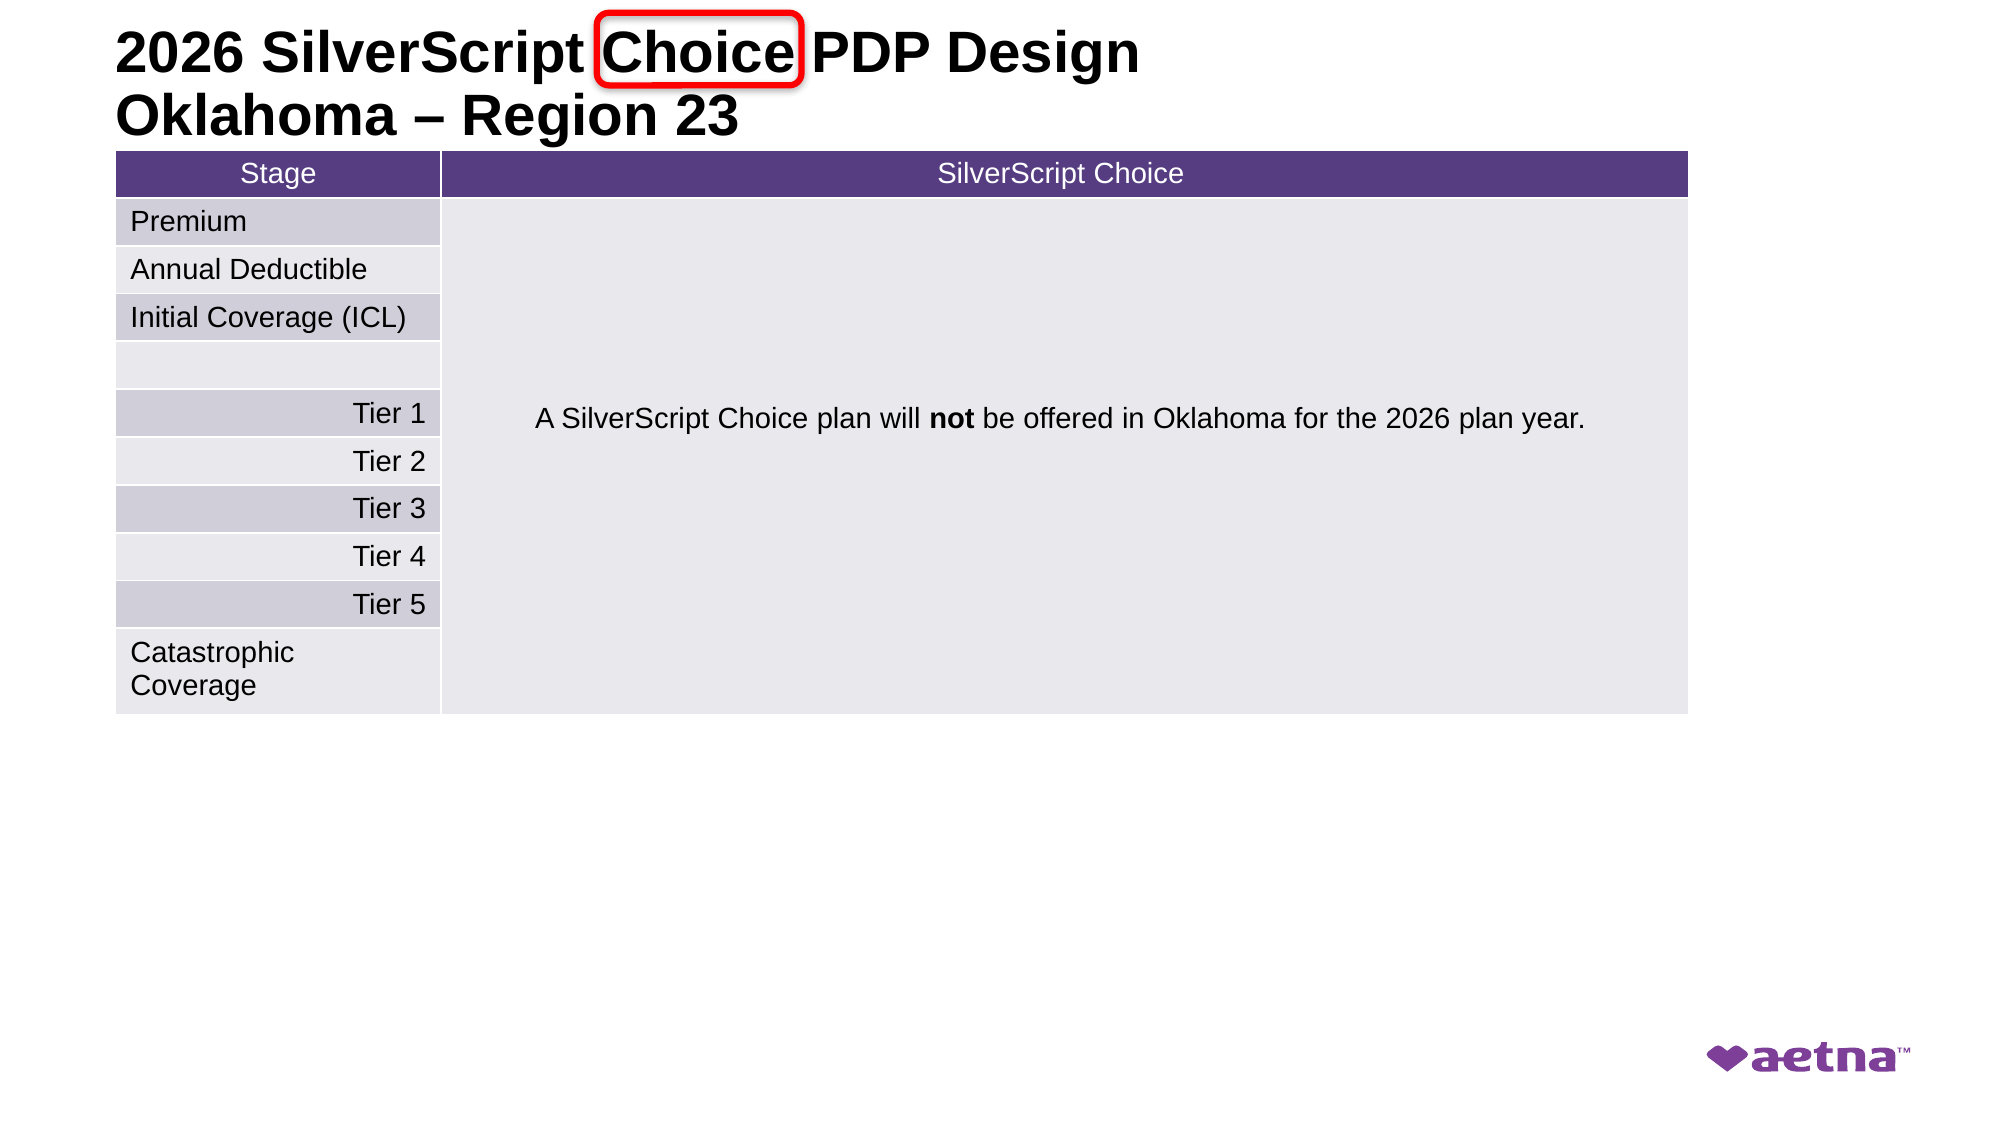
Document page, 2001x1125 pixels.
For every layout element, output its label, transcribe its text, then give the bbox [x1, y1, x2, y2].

title 2026 SilverScript Choice PDP Design Oklahoma – Region 23 [800, 22, 1305, 88]
table_cell Tier 4 [116, 534, 440, 580]
table_cell A SilverScript Choice plan will not be offered in Oklahoma for the 2026 plan year. [442, 199, 1688, 714]
table_cell Catastrophic Coverage [116, 629, 440, 714]
title 2026 SilverScript Choice PDP Design Oklahoma – Region 23 [115, 22, 596, 88]
table_cell Initial Coverage (ICL) [116, 294, 440, 340]
table_cell Annual Deductible [116, 247, 440, 293]
table_cell Tier 1 [116, 390, 440, 436]
table_cell [116, 342, 440, 388]
table_cell Tier 2 [116, 438, 440, 484]
table_header Stage [116, 151, 440, 197]
text_box [596, 11, 803, 87]
table_cell Tier 5 [116, 581, 440, 627]
table_cell Premium [116, 199, 440, 245]
table_cell Tier 3 [116, 486, 440, 532]
table_header SilverScript Choice [442, 151, 1688, 197]
